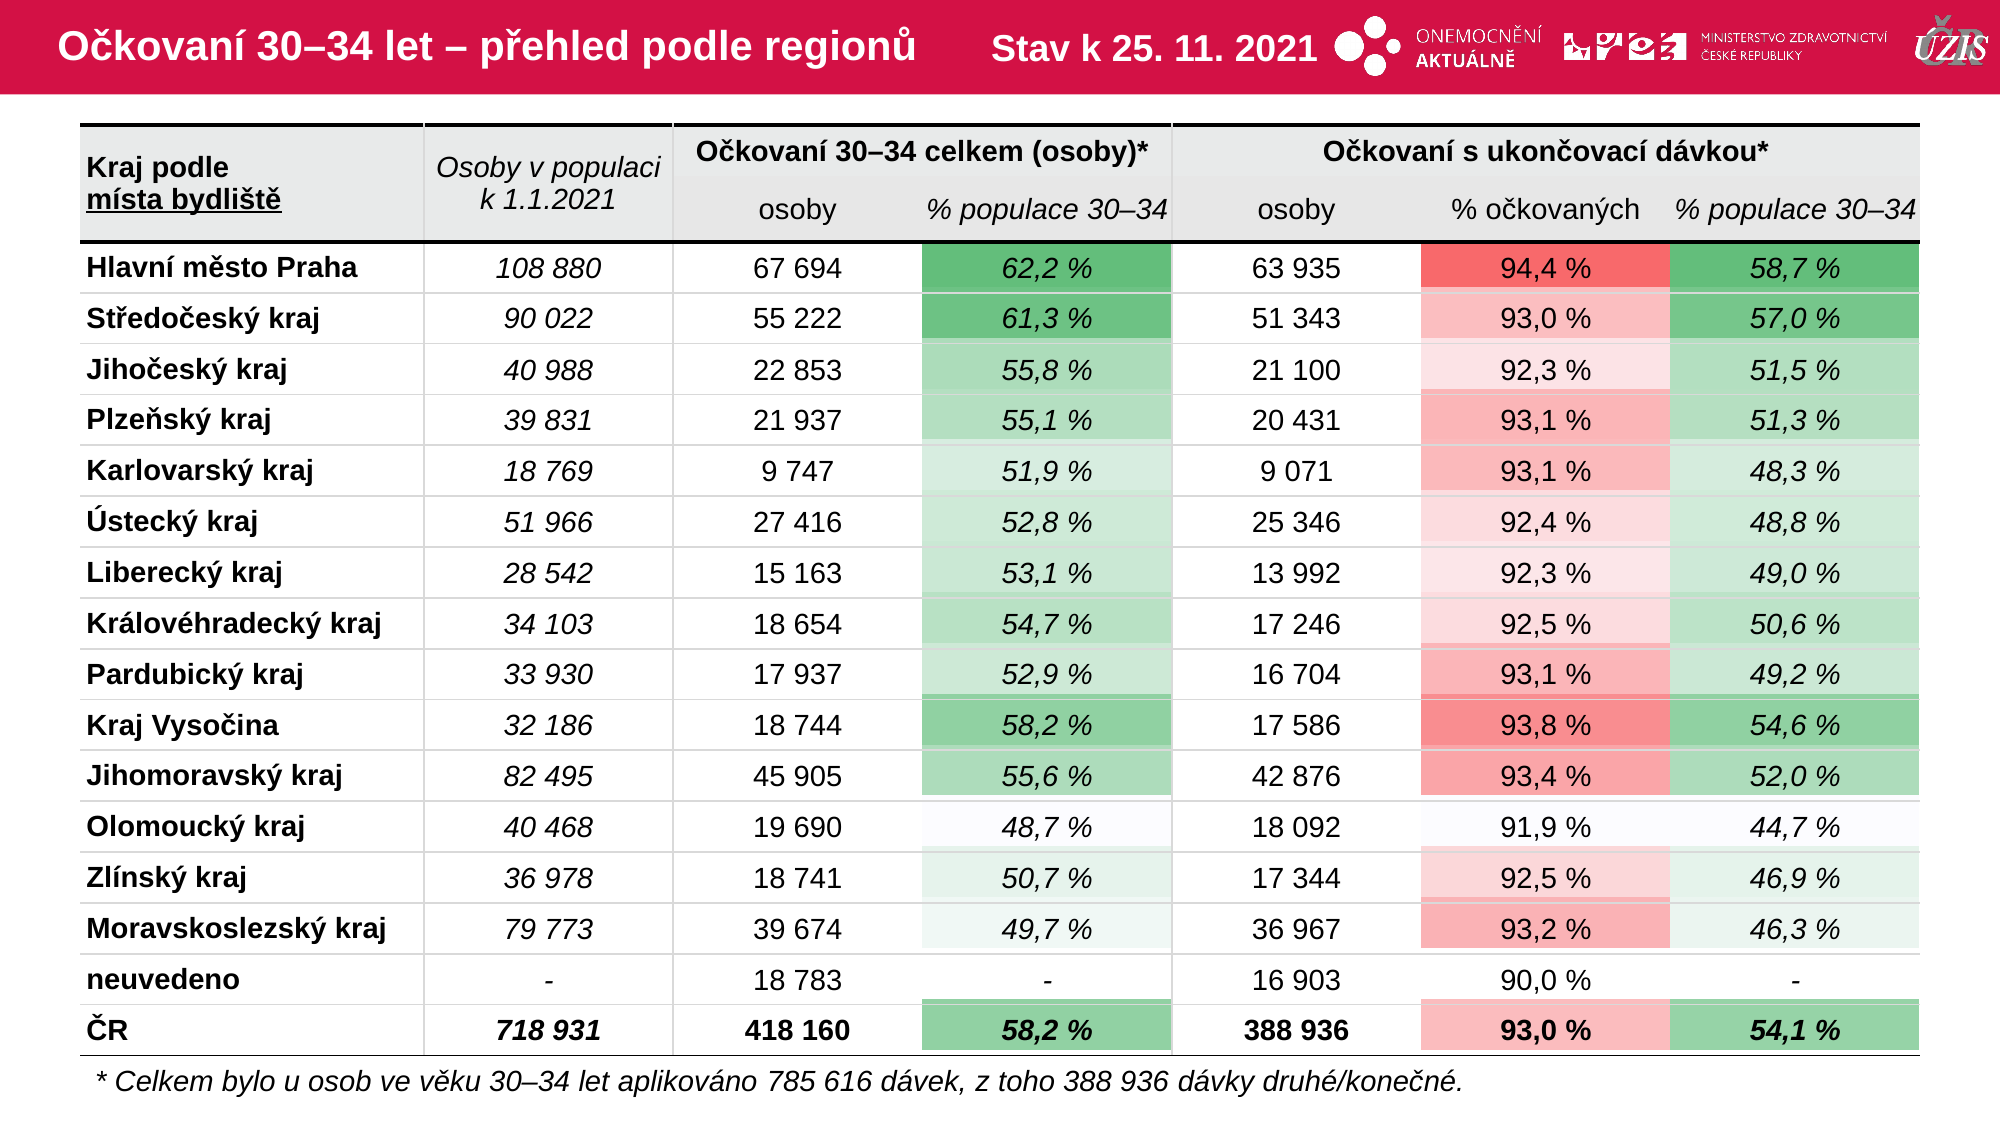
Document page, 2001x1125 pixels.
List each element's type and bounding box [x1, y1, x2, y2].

table_cell [674, 599, 1171, 648]
table_cell [1173, 700, 1920, 749]
table_cell [425, 244, 672, 292]
table_cell [80, 955, 423, 1004]
table_cell [80, 446, 423, 495]
table_cell [80, 244, 423, 292]
table_header [1173, 127, 1920, 176]
table_cell [425, 955, 672, 1004]
table_cell [80, 548, 423, 597]
table_cell [674, 700, 1171, 749]
table_cell [80, 497, 423, 546]
table_cell [80, 344, 423, 394]
table_cell [1173, 955, 1920, 1004]
table_cell [425, 904, 672, 953]
table_cell [425, 446, 672, 495]
table_cell [674, 650, 1171, 699]
table_cell [674, 497, 1171, 546]
table_cell [425, 853, 672, 902]
picture [1915, 15, 1989, 66]
table_cell [1173, 294, 1920, 343]
table_cell [1173, 497, 1920, 546]
table_cell [425, 1005, 672, 1055]
table_cell [674, 955, 1171, 1004]
table_cell [425, 751, 672, 800]
table_cell [674, 1005, 1171, 1055]
table_cell [425, 700, 672, 749]
table_cell [80, 853, 423, 902]
table_cell [1173, 1005, 1920, 1055]
table_cell [425, 650, 672, 699]
text_box [80, 1055, 1871, 1105]
table_cell [1173, 853, 1920, 902]
table_cell [80, 599, 423, 648]
table_cell [674, 802, 1171, 851]
table_header [425, 127, 672, 240]
table_cell [674, 244, 1171, 292]
table_header [80, 127, 423, 240]
table_cell [80, 294, 423, 343]
table_cell [674, 446, 1171, 495]
table_cell [425, 395, 672, 444]
table_cell [80, 650, 423, 699]
table_cell [425, 599, 672, 648]
table_cell [1173, 650, 1920, 699]
text_box [976, 16, 1421, 77]
table_cell [1173, 344, 1920, 394]
table_cell [80, 802, 423, 851]
table_cell [674, 176, 1171, 240]
table_cell [674, 853, 1171, 902]
table_cell [425, 497, 672, 546]
title [42, 0, 1262, 95]
table_cell [1173, 599, 1920, 648]
table_cell [425, 294, 672, 343]
table_cell [674, 548, 1171, 597]
table_cell [1173, 548, 1920, 597]
table_cell [425, 344, 672, 394]
table_cell [674, 751, 1171, 800]
table_cell [1173, 904, 1920, 953]
table_cell [80, 1005, 423, 1055]
table_cell [1173, 395, 1920, 444]
picture [1563, 31, 1888, 60]
table_cell [674, 294, 1171, 343]
picture [1421, 16, 1542, 76]
table_cell [425, 802, 672, 851]
table_cell [674, 904, 1171, 953]
table_cell [80, 751, 423, 800]
table_cell [674, 395, 1171, 444]
table_cell [1173, 176, 1920, 240]
table_cell [80, 700, 423, 749]
table_cell [1173, 751, 1920, 800]
table_cell [80, 904, 423, 953]
table_cell [674, 344, 1171, 394]
table_cell [1173, 446, 1920, 495]
table_cell [425, 548, 672, 597]
table_cell [1173, 244, 1920, 292]
table_cell [1173, 802, 1920, 851]
table_cell [80, 395, 423, 444]
table_header [674, 127, 1171, 176]
